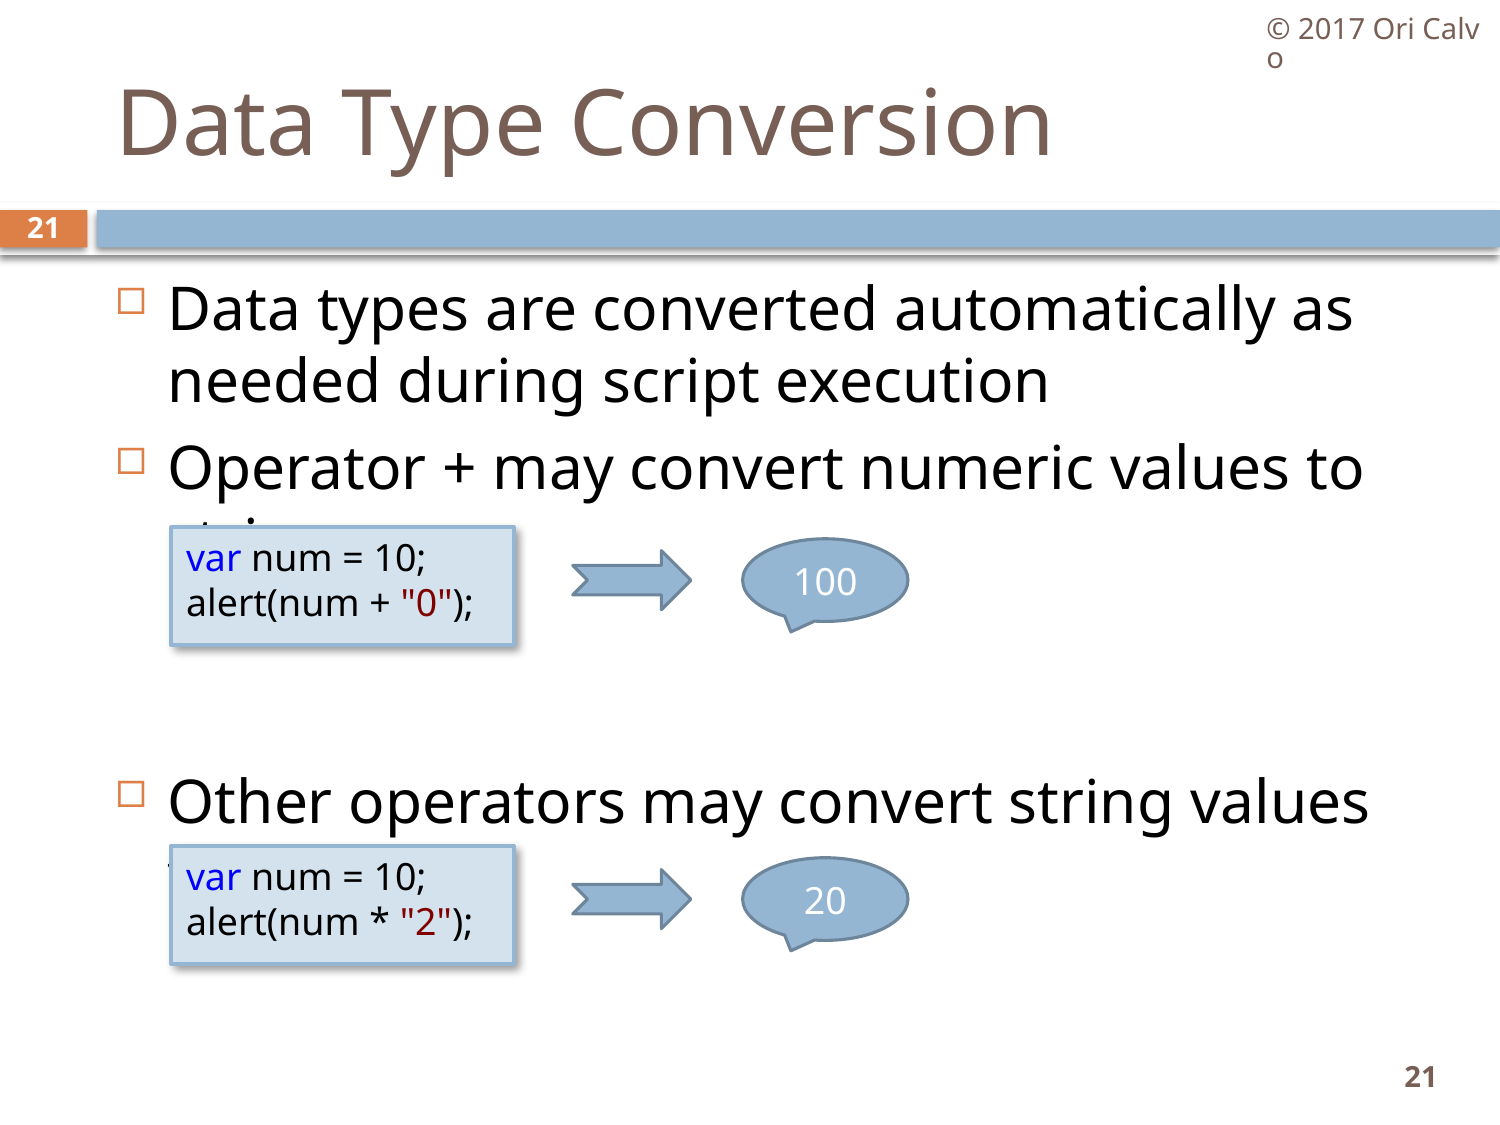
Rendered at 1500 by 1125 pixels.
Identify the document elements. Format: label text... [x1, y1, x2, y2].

title Data Type Conversion [100, 37, 1438, 200]
list Data types are converted automatically as needed during script execution Operator + may convert numeric values to strings Other operators may convert string values to numeric [100, 262, 1438, 1000]
text_box [571, 549, 692, 612]
text_box var num = 10; alert(num + "0"); [171, 527, 514, 646]
text_box 20 [741, 856, 910, 953]
slide_number 21 [0, 208, 88, 249]
footer © 2017 Ori Calvo [1251, 0, 1500, 60]
text_box [571, 868, 692, 931]
text_box 100 [741, 537, 910, 634]
text_box var num = 10; alert(num * "2"); [171, 845, 514, 965]
